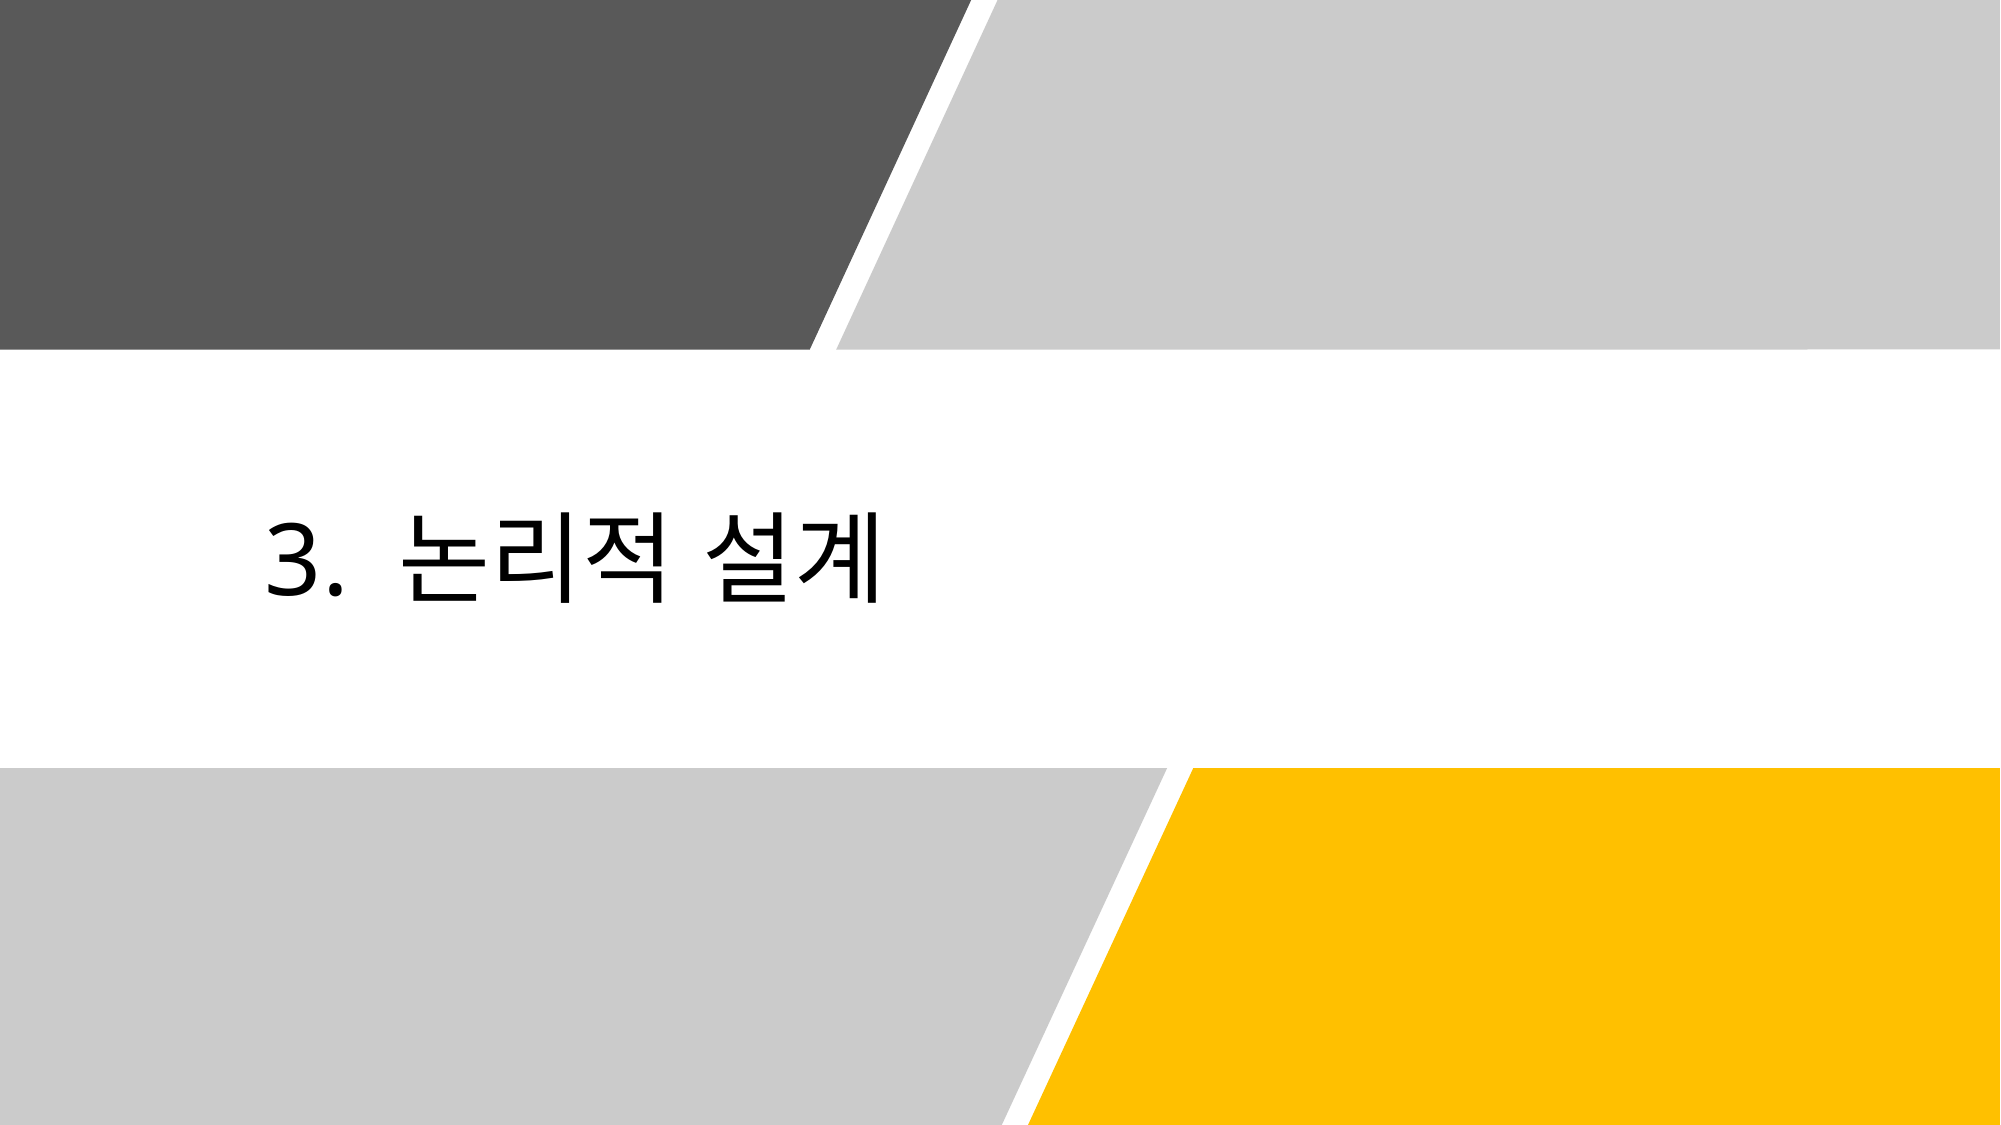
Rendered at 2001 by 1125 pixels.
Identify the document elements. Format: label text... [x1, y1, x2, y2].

text_box [1026, 767, 2000, 1125]
text_box [0, 767, 1169, 1125]
title 3. 논리적 설계 [249, 368, 1750, 625]
text_box [1007, 767, 1192, 1125]
text_box [834, 0, 2000, 351]
text_box [0, 0, 973, 351]
